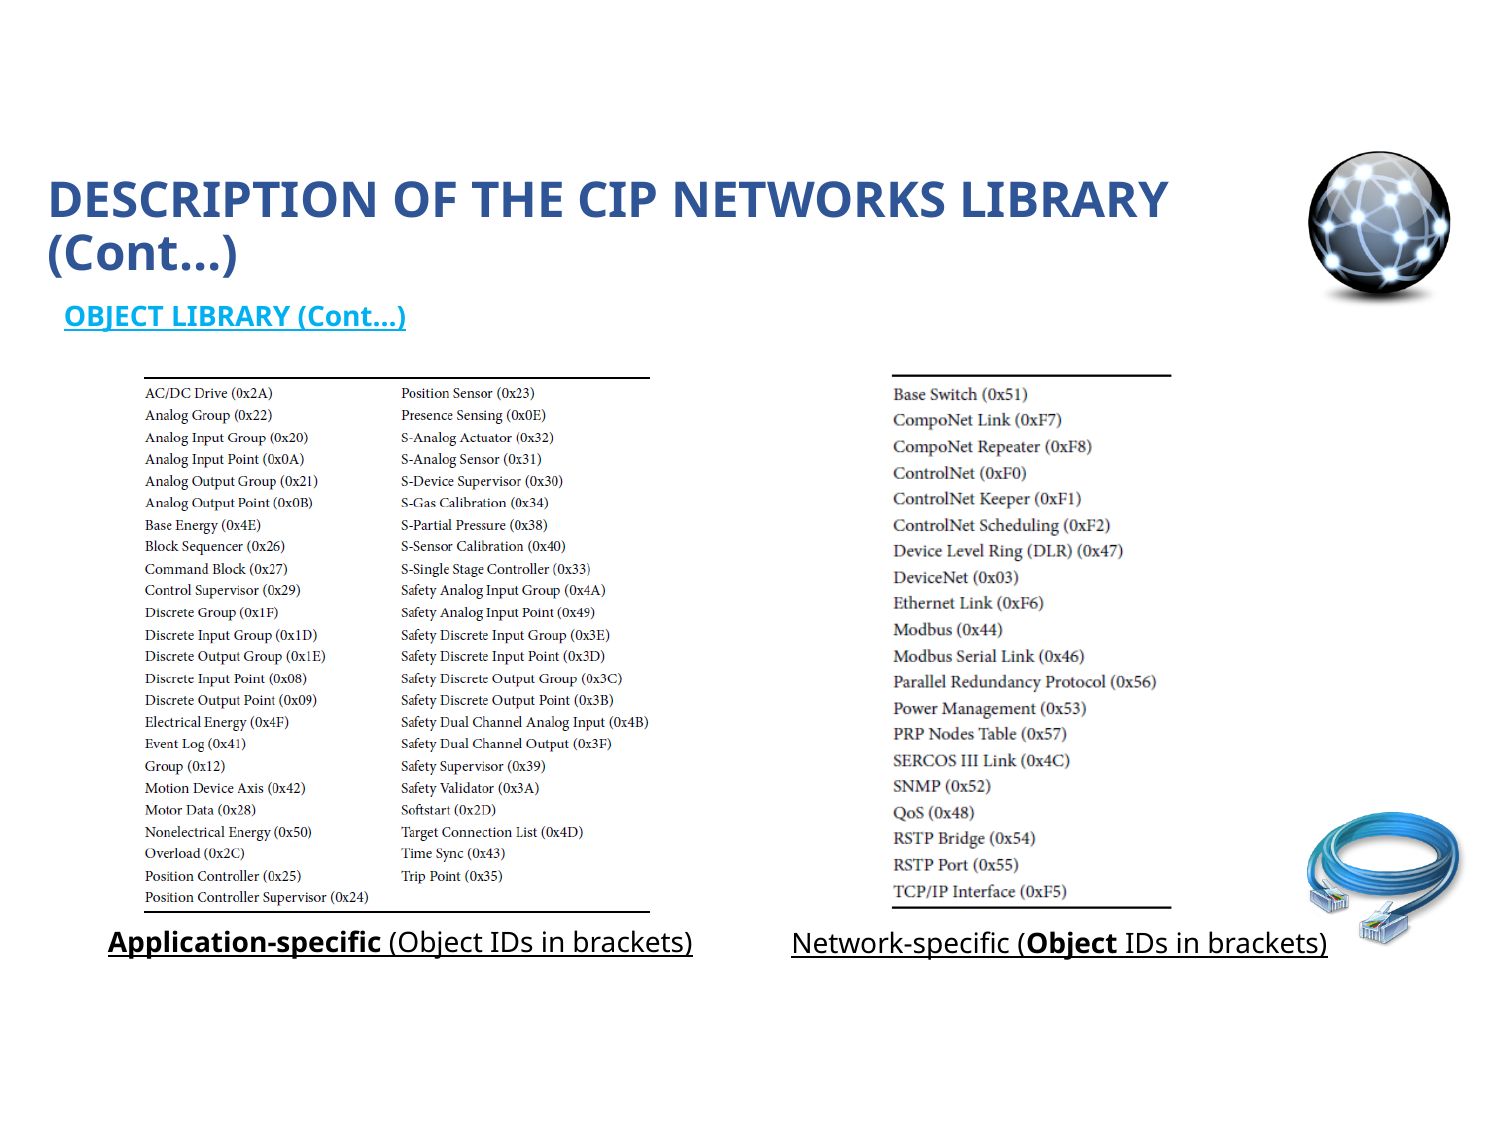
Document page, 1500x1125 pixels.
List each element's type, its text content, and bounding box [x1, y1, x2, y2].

picture [1294, 143, 1464, 313]
text_box Network-specific (Object IDs in brackets) [776, 917, 1343, 967]
text_box OBJECT LIBRARY (Cont…) [49, 291, 422, 340]
picture [133, 370, 659, 917]
title DESCRIPTION OF THE CIP NETWORKS LIBRARY (Cont…) [32, 167, 1223, 289]
picture [885, 370, 1175, 917]
text_box Application-specific (Object IDs in brackets) [93, 916, 709, 966]
picture [1297, 787, 1467, 957]
